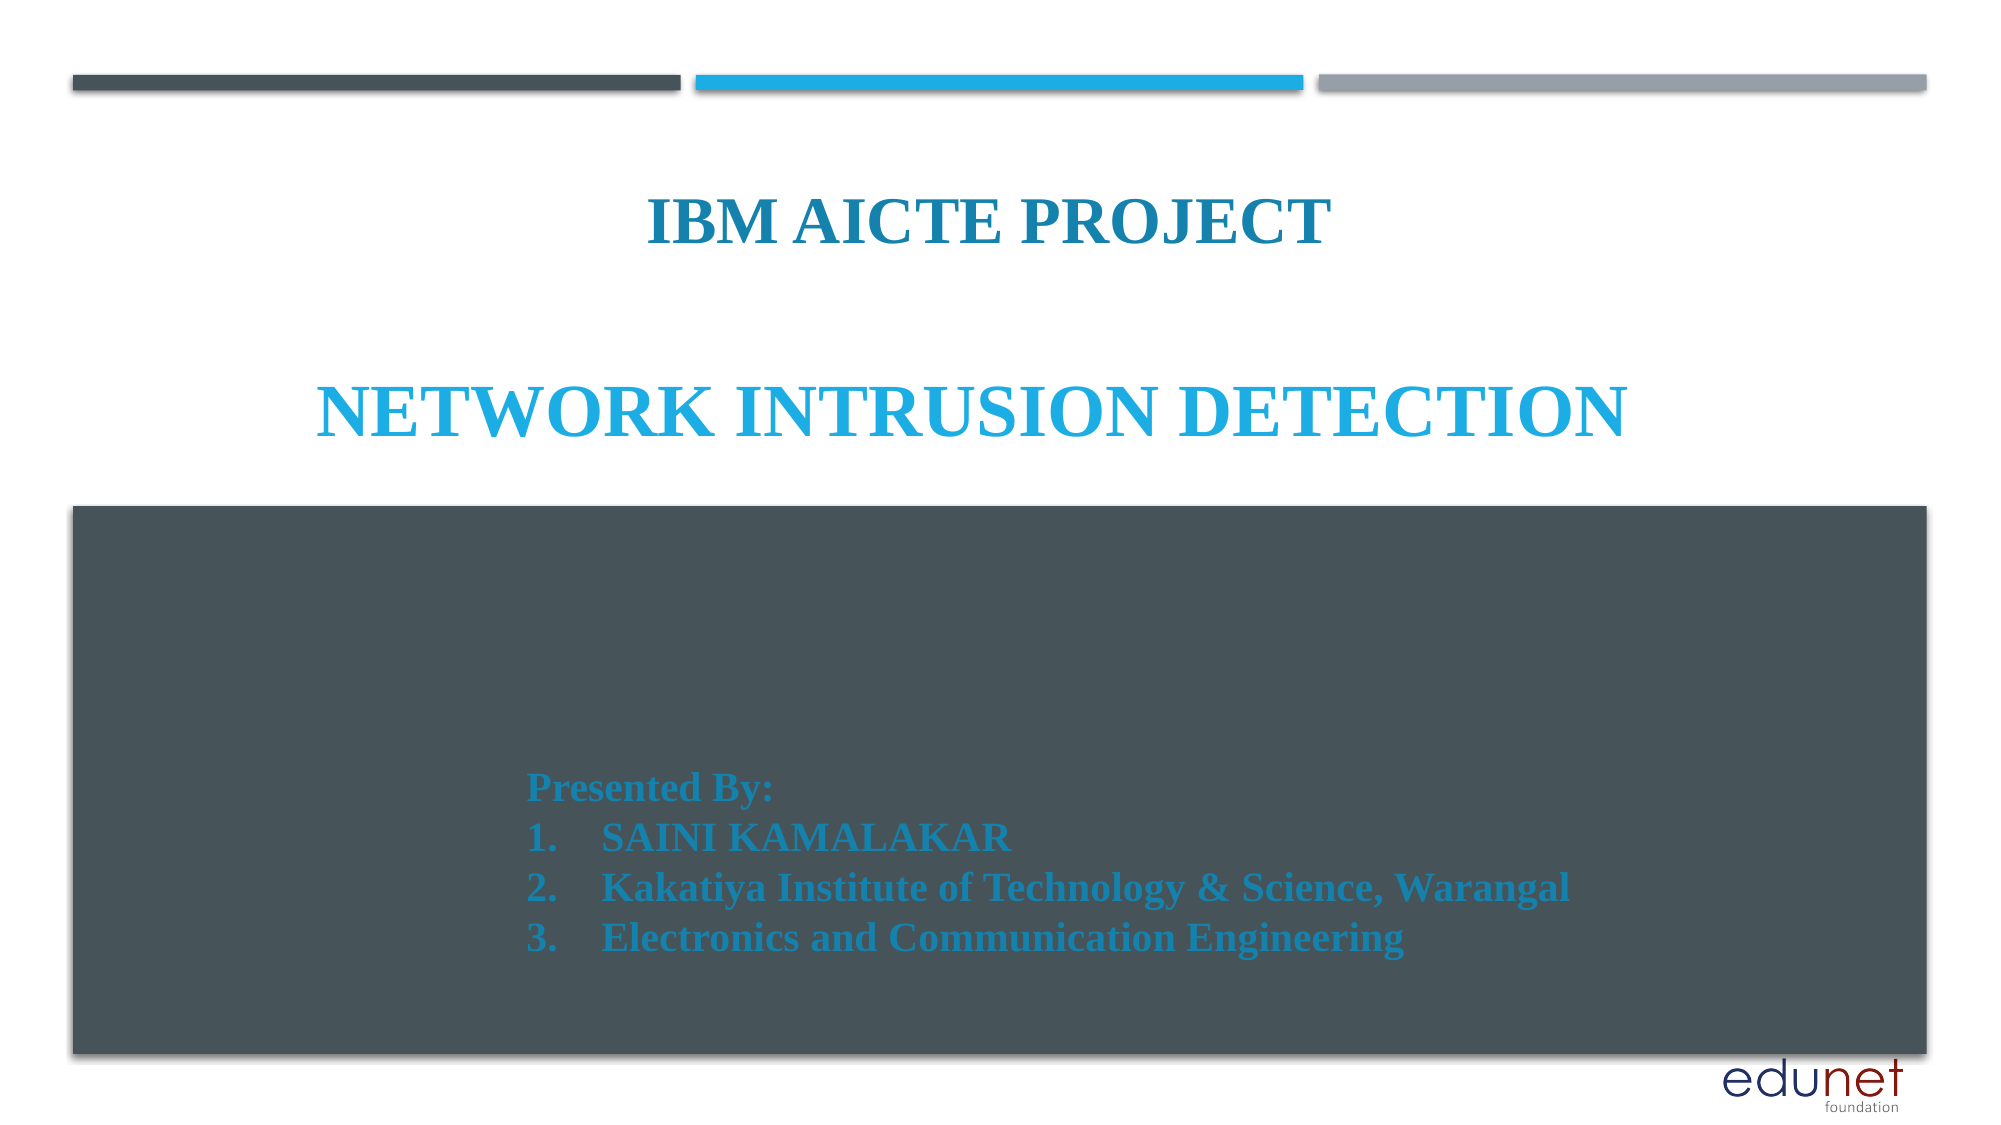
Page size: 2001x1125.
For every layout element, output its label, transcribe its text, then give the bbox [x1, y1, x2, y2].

title NETWORK INTRUSION DETECTION [222, 298, 1723, 460]
text_box Presented By: SAINI KAMALAKAR Kakatiya Institute of Technology & Science, Warangal Electronics and Communication Engineering [511, 752, 1821, 968]
picture [1719, 1056, 1905, 1116]
text_box IBM AICTE PROJECT [0, 169, 2000, 265]
